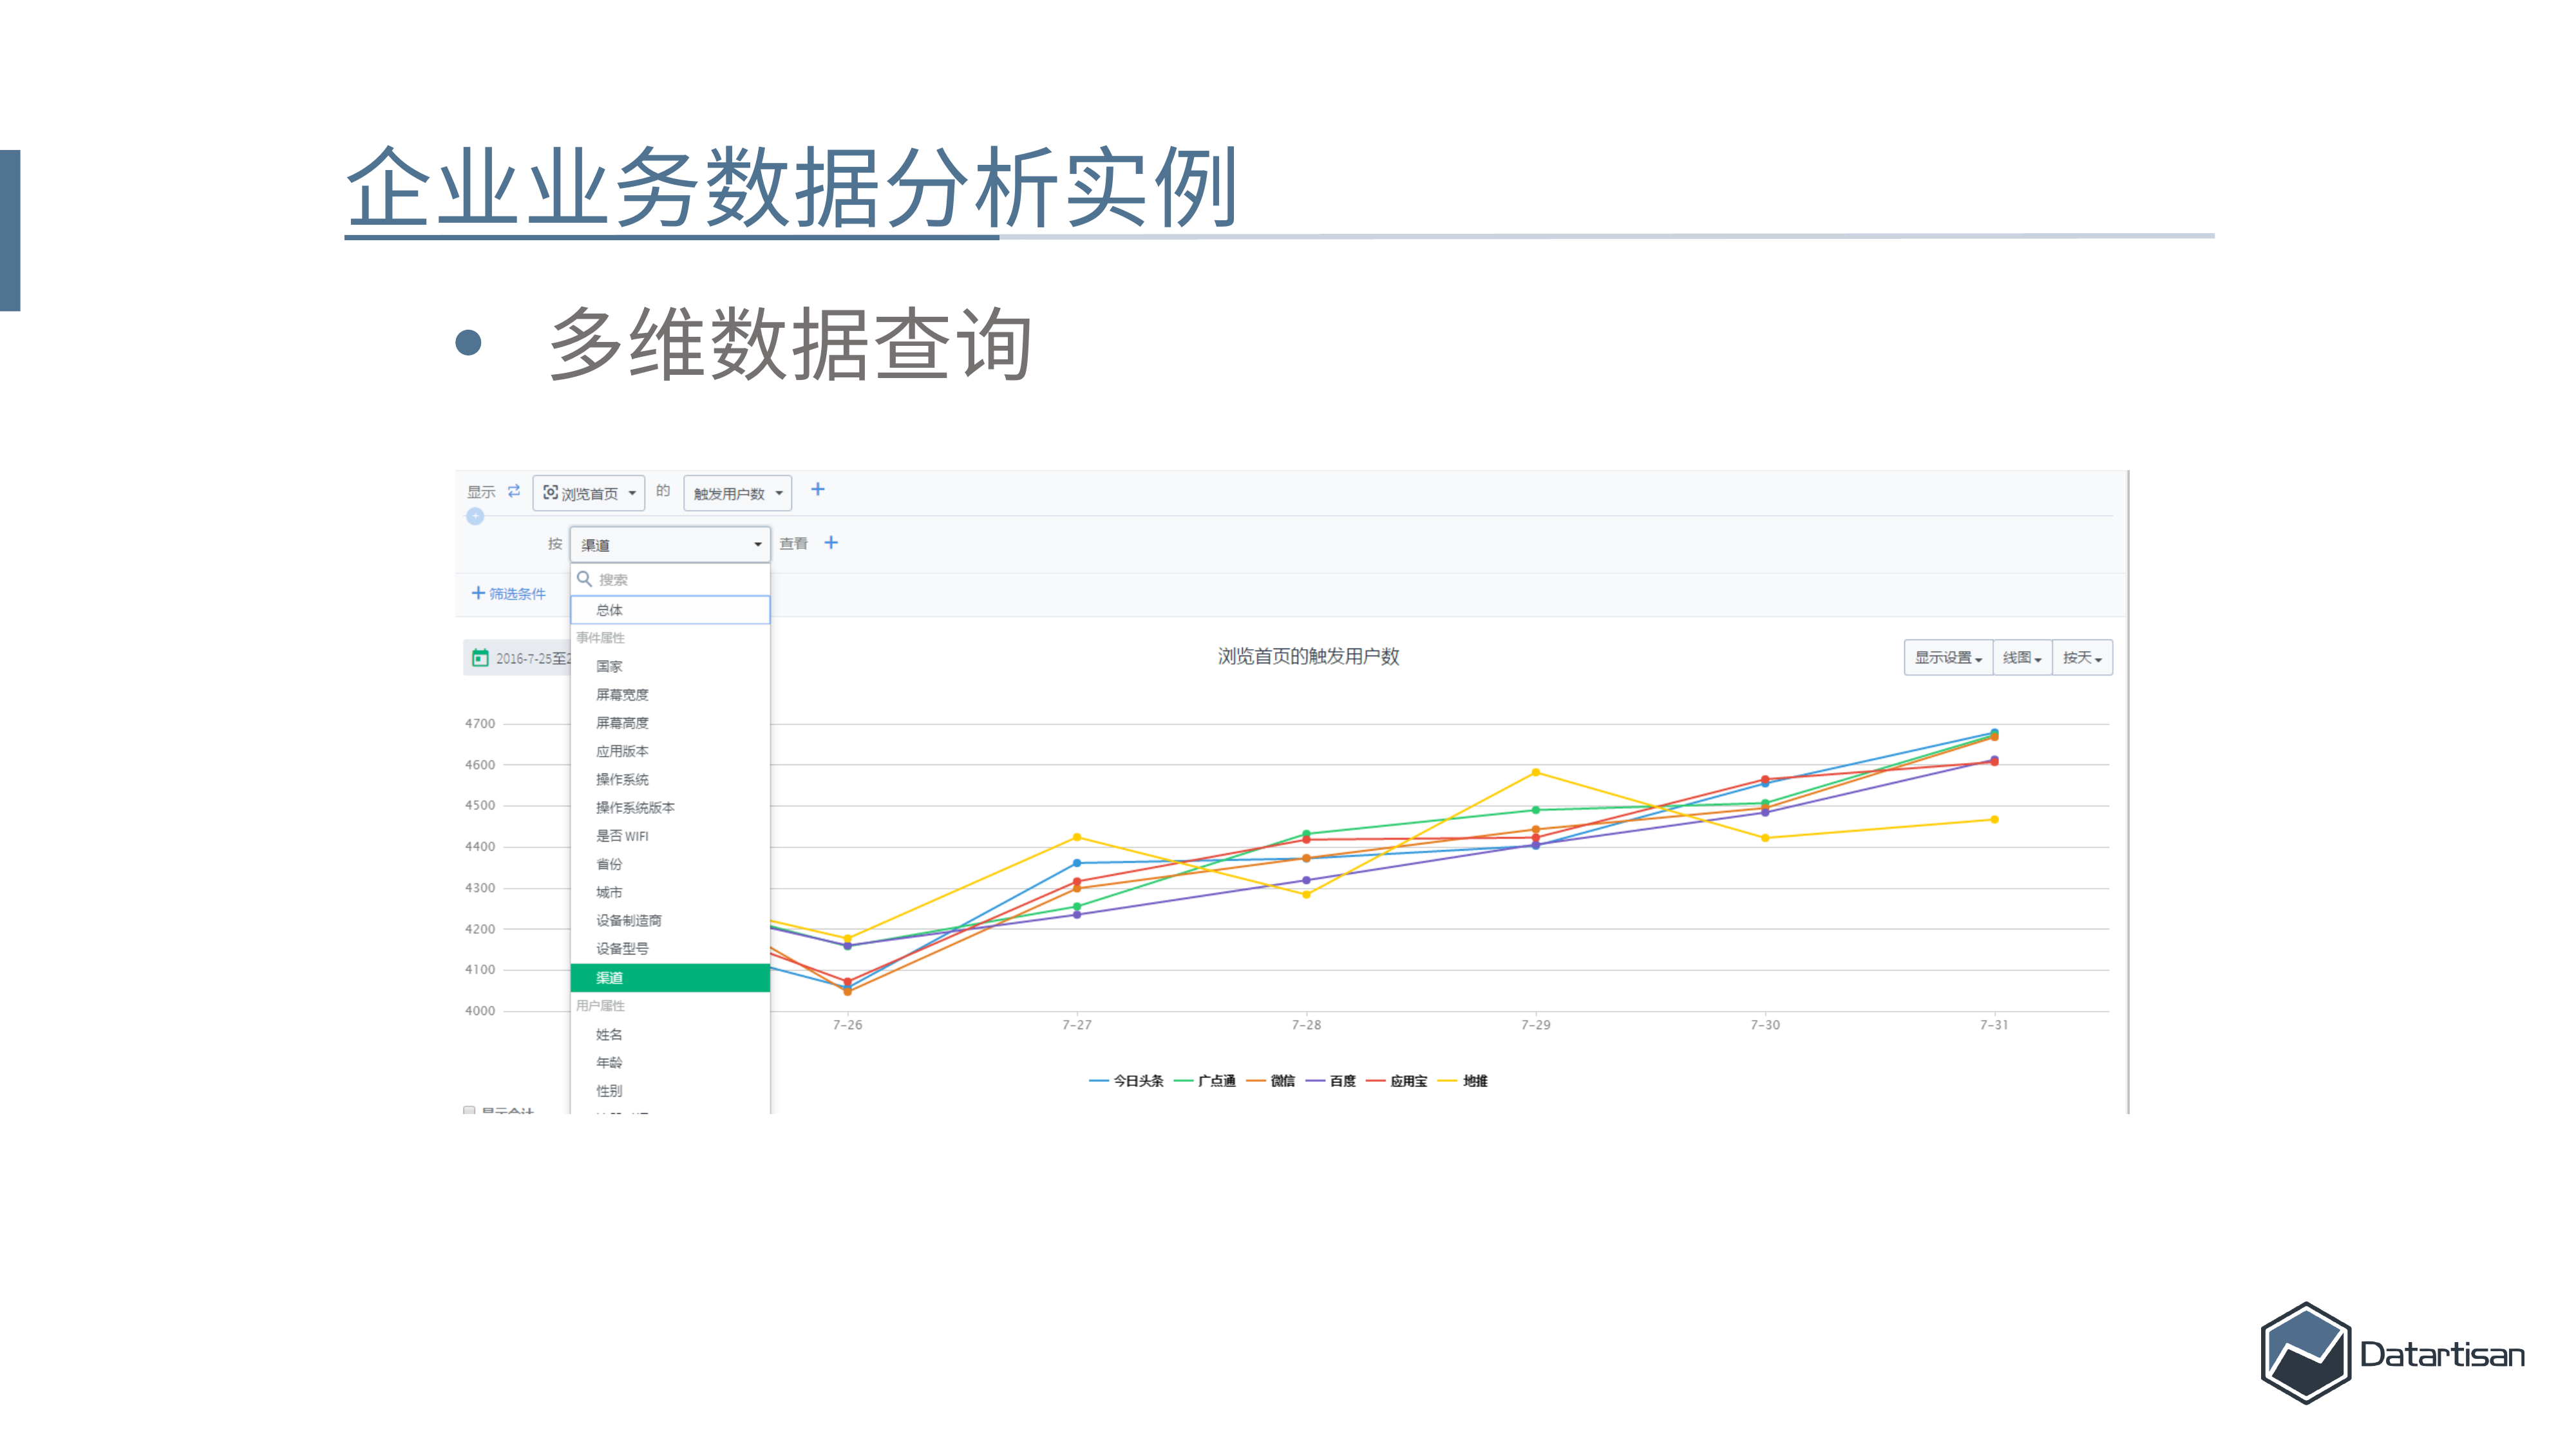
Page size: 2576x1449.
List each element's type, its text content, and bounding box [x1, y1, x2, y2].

text_box 多维数据查询 [536, 289, 1815, 395]
text_box [455, 328, 482, 357]
picture [2261, 1301, 2524, 1405]
picture [455, 470, 2130, 1114]
text_box [0, 149, 21, 312]
text_box 企业业务数据分析实例 [334, 127, 1679, 243]
